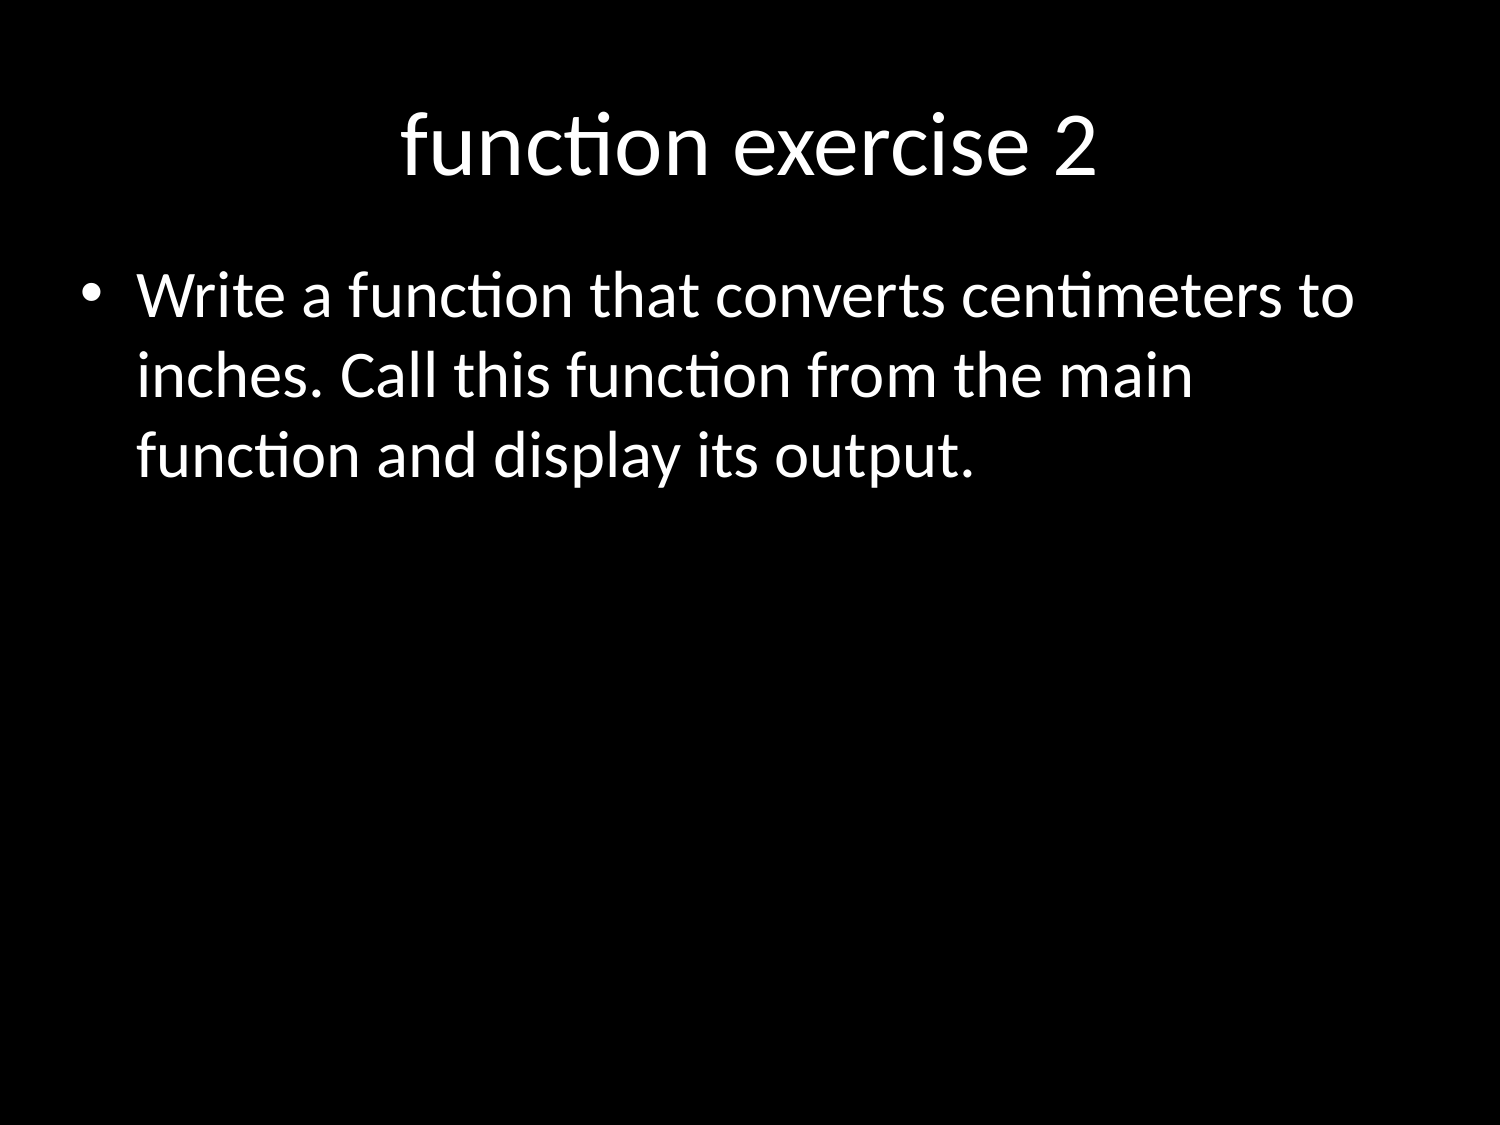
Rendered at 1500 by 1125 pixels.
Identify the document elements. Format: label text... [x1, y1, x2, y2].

title function exercise 2 [75, 45, 1425, 233]
text_box Write a function that converts centimeters to inches. Call this function from the main function and display its output. [64, 243, 1415, 894]
